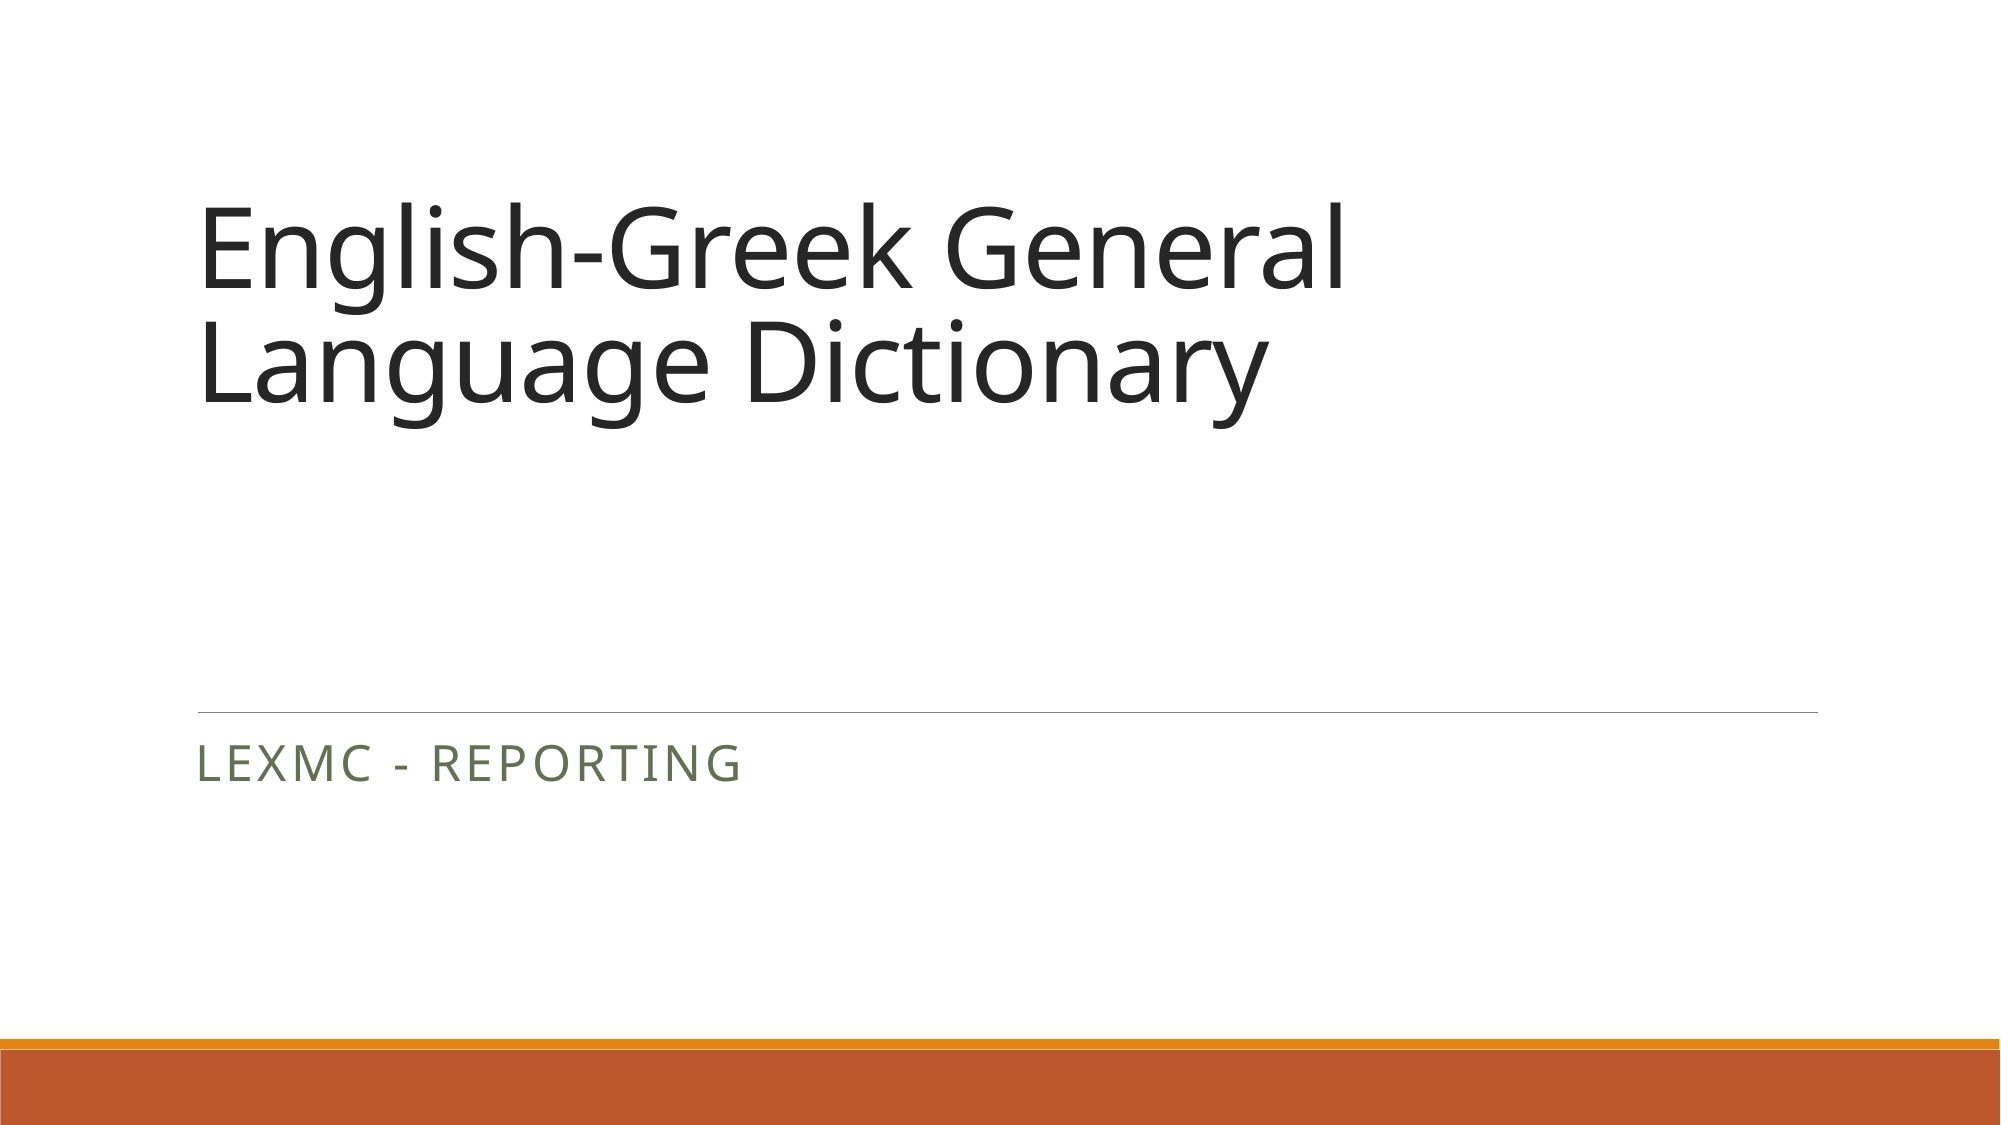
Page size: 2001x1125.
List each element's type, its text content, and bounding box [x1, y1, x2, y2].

subtitle LexMC - reporting [180, 730, 1831, 919]
title English-Greek General Language Dictionary [180, 124, 1453, 434]
